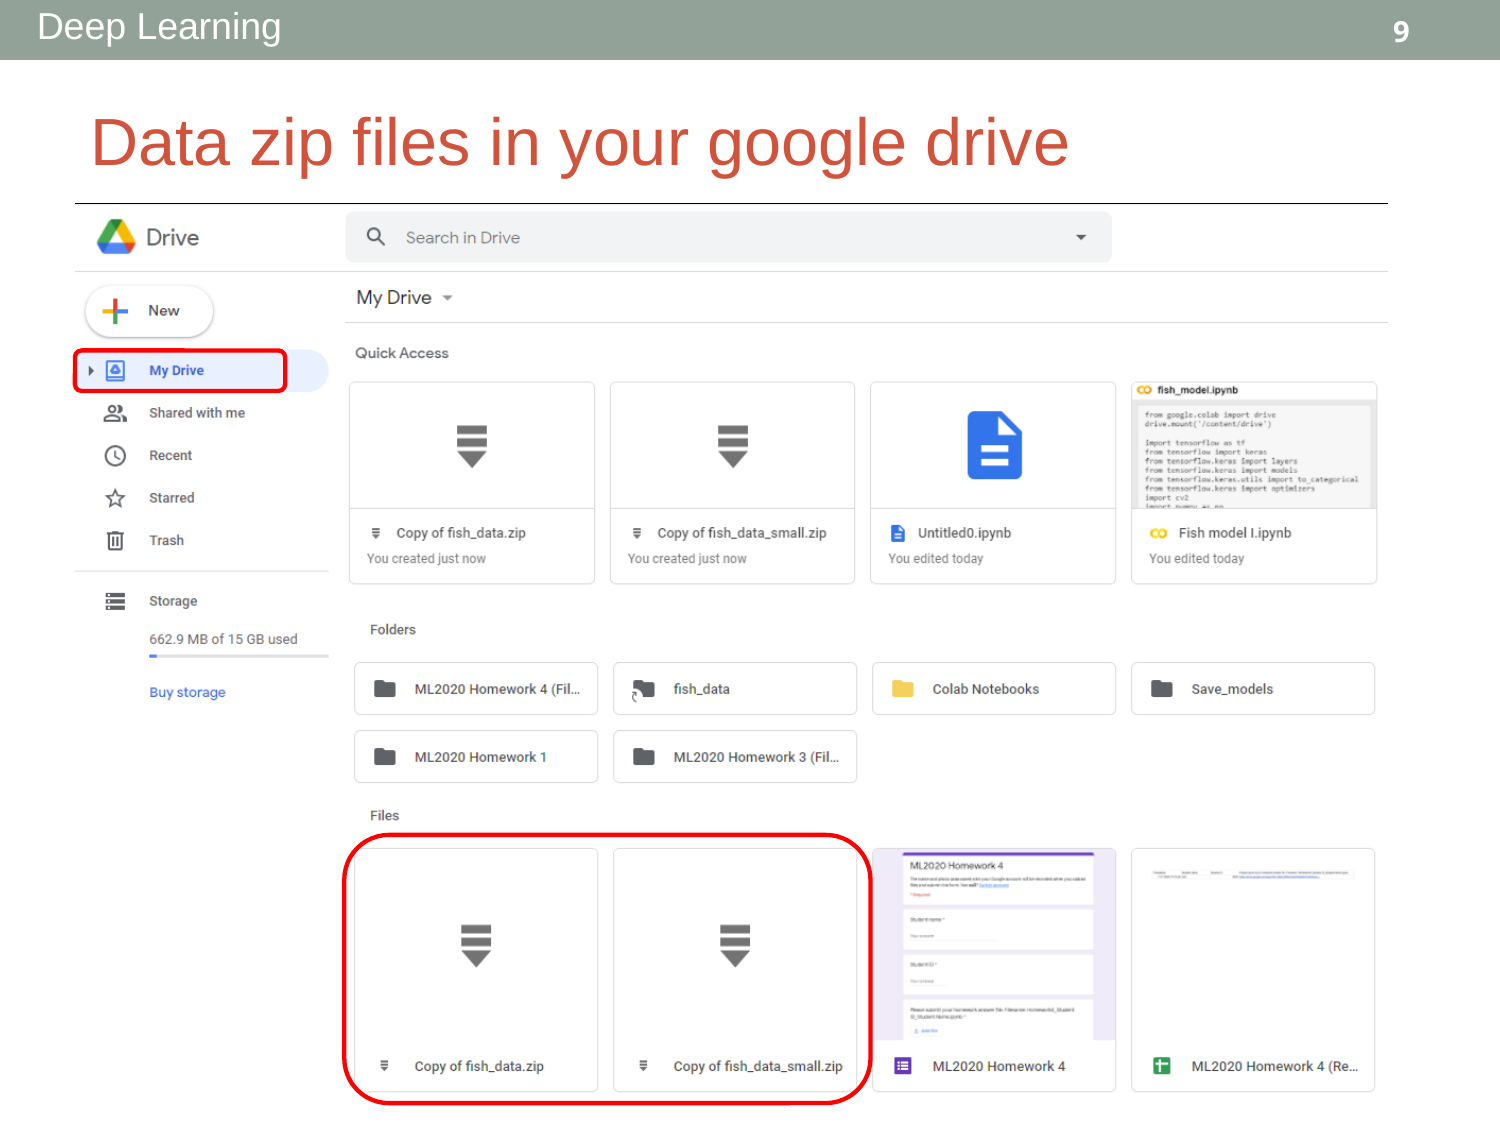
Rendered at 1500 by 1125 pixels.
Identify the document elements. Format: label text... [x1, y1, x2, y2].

title Data zip files in your google drive [75, 75, 1425, 204]
picture [74, 202, 1389, 1104]
